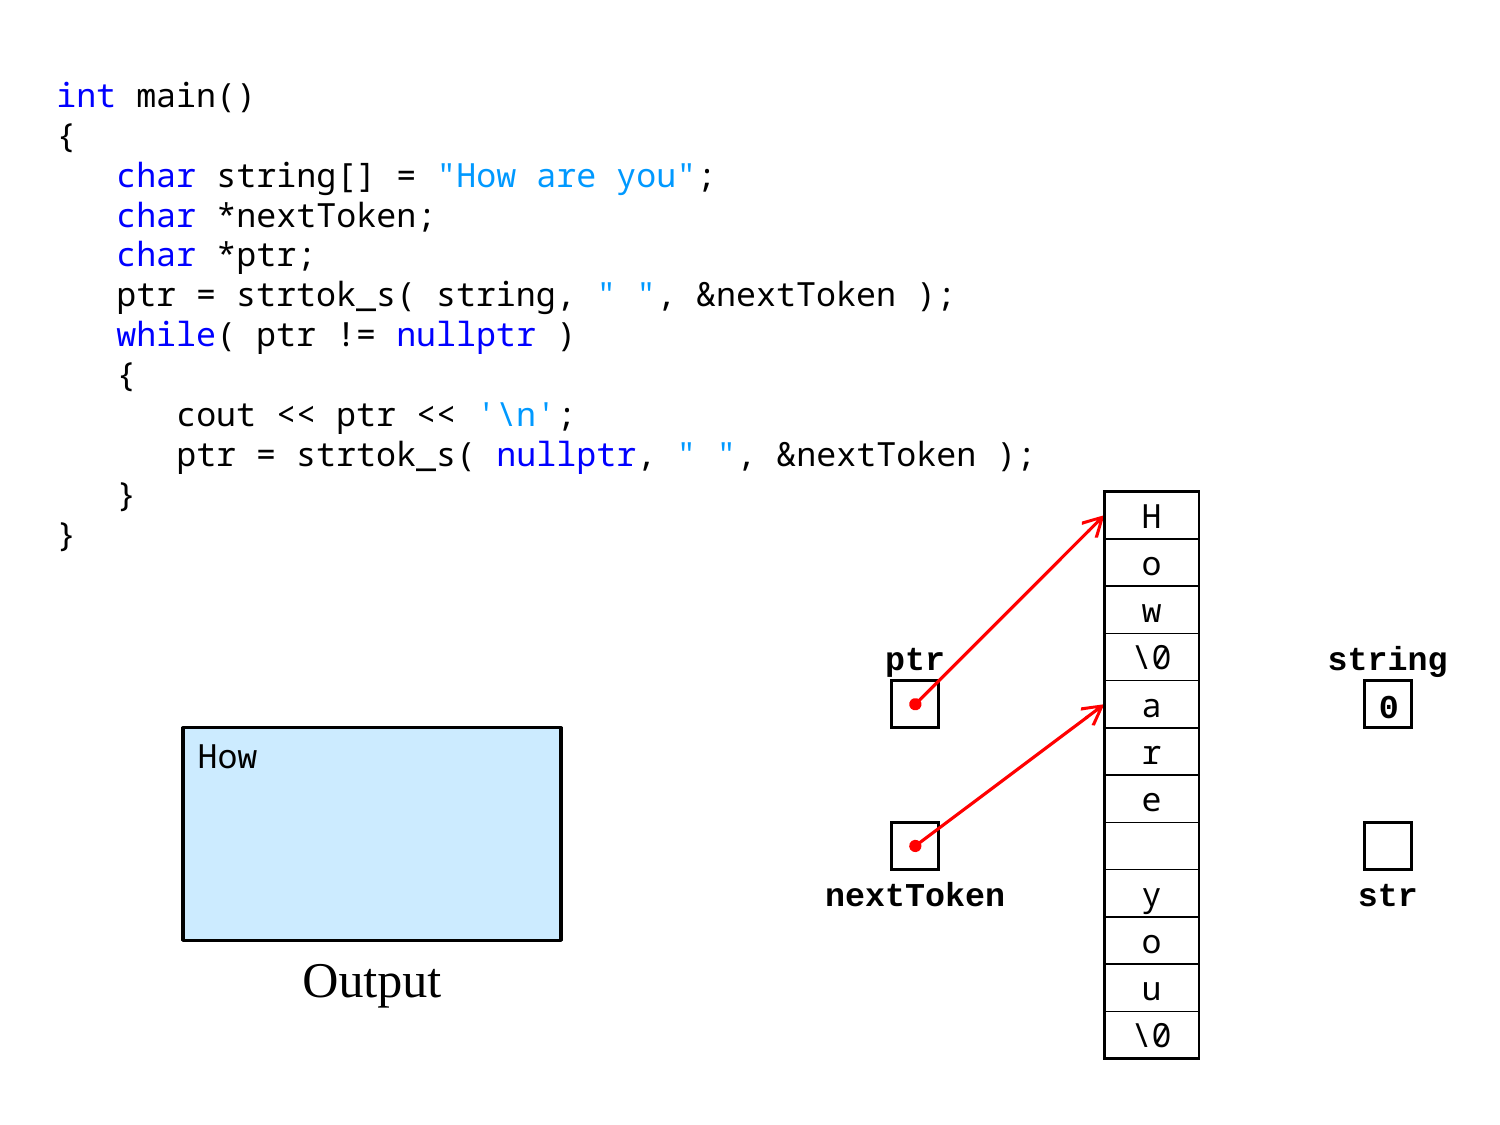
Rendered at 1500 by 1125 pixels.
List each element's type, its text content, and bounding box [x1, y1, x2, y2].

list int main() { char string[] = "How are you"; char *nextToken; char *ptr; ptr = strtok_s( string, " ", &nextToken ); while( ptr != nullptr ) { cout << ptr << '\n'; ptr = strtok_s( nullptr, " ", &nextToken ); } } [41, 66, 1058, 563]
table_cell o [1109, 540, 1198, 585]
table_cell o [1106, 918, 1198, 963]
table_cell \0 [1109, 634, 1198, 680]
table_cell \0 [1106, 1012, 1198, 1057]
text_box [891, 822, 939, 870]
table_cell u [1106, 965, 1198, 1011]
text_box ptr [868, 633, 909, 681]
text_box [915, 710, 1105, 847]
text_box 0 [1364, 680, 1412, 728]
text_box str [1340, 869, 1436, 917]
text_box [1364, 822, 1412, 870]
table_header H [1106, 493, 1198, 538]
text_box nextToken [797, 869, 1034, 917]
table_cell w [1109, 587, 1198, 633]
table_cell a [1109, 681, 1198, 727]
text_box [915, 514, 1105, 705]
table_cell r [1109, 729, 1198, 774]
text_box Output [277, 940, 467, 1012]
text_box How [183, 727, 561, 941]
table_cell [1106, 823, 1198, 869]
table_cell e [1109, 776, 1198, 822]
table_cell y [1106, 870, 1198, 916]
text_box string [1316, 633, 1459, 681]
text_box [891, 680, 909, 728]
